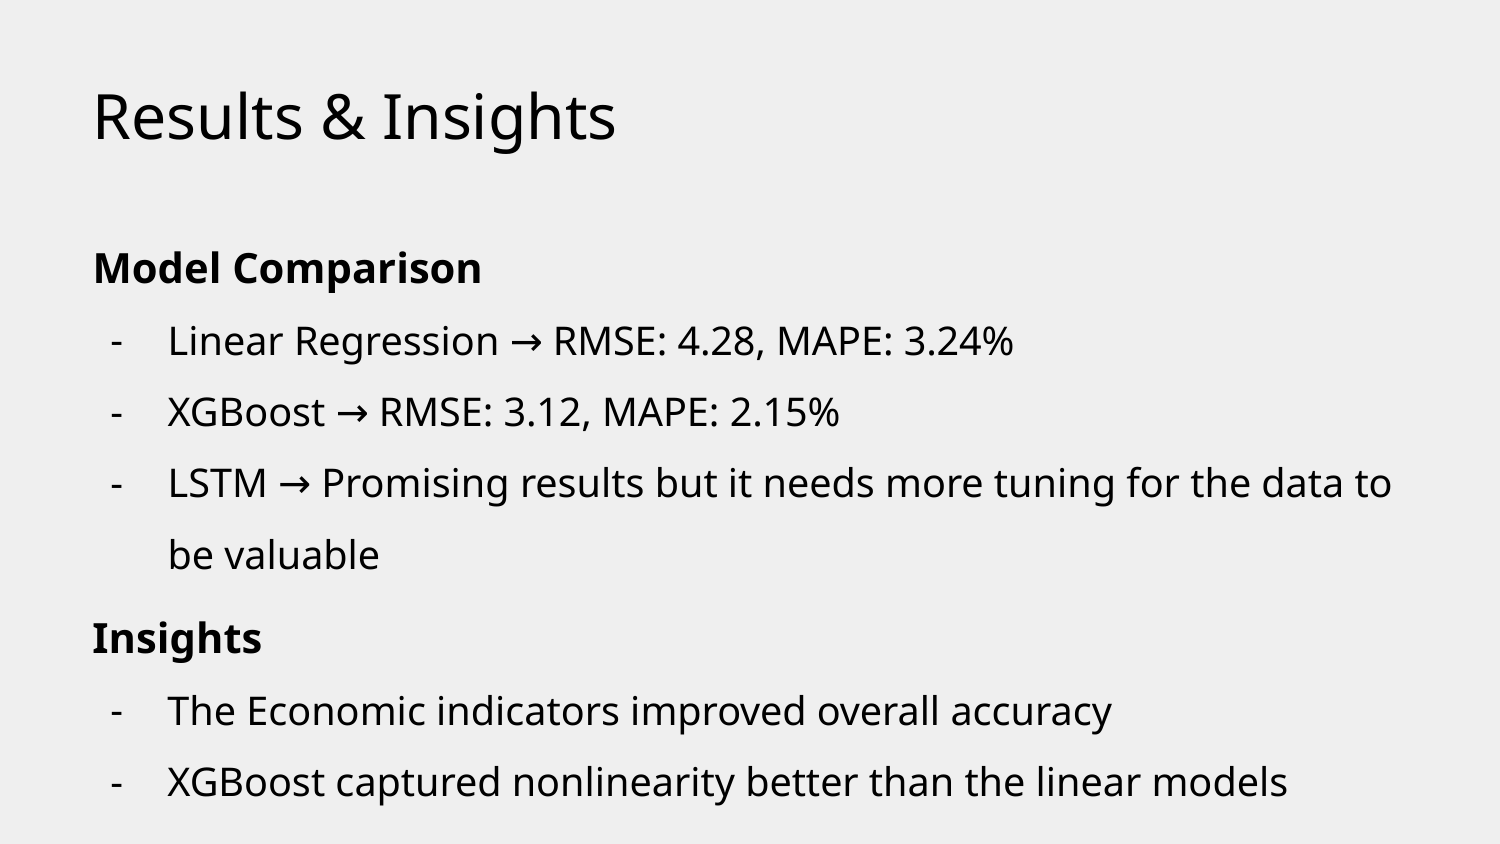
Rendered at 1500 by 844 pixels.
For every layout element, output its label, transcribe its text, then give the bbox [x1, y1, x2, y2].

text_box Model Comparison Linear Regression → RMSE: 4.28, MAPE: 3.24% XGBoost → RMSE: 3.12, MAPE: 2.15% LSTM → Promising results but it needs more tuning for the data to be valuable [77, 202, 1415, 572]
text_box Results & Insights [77, 61, 1445, 167]
text_box Insights The Economic indicators improved overall accuracy XGBoost captured nonlinearity better than the linear models [77, 572, 1459, 820]
